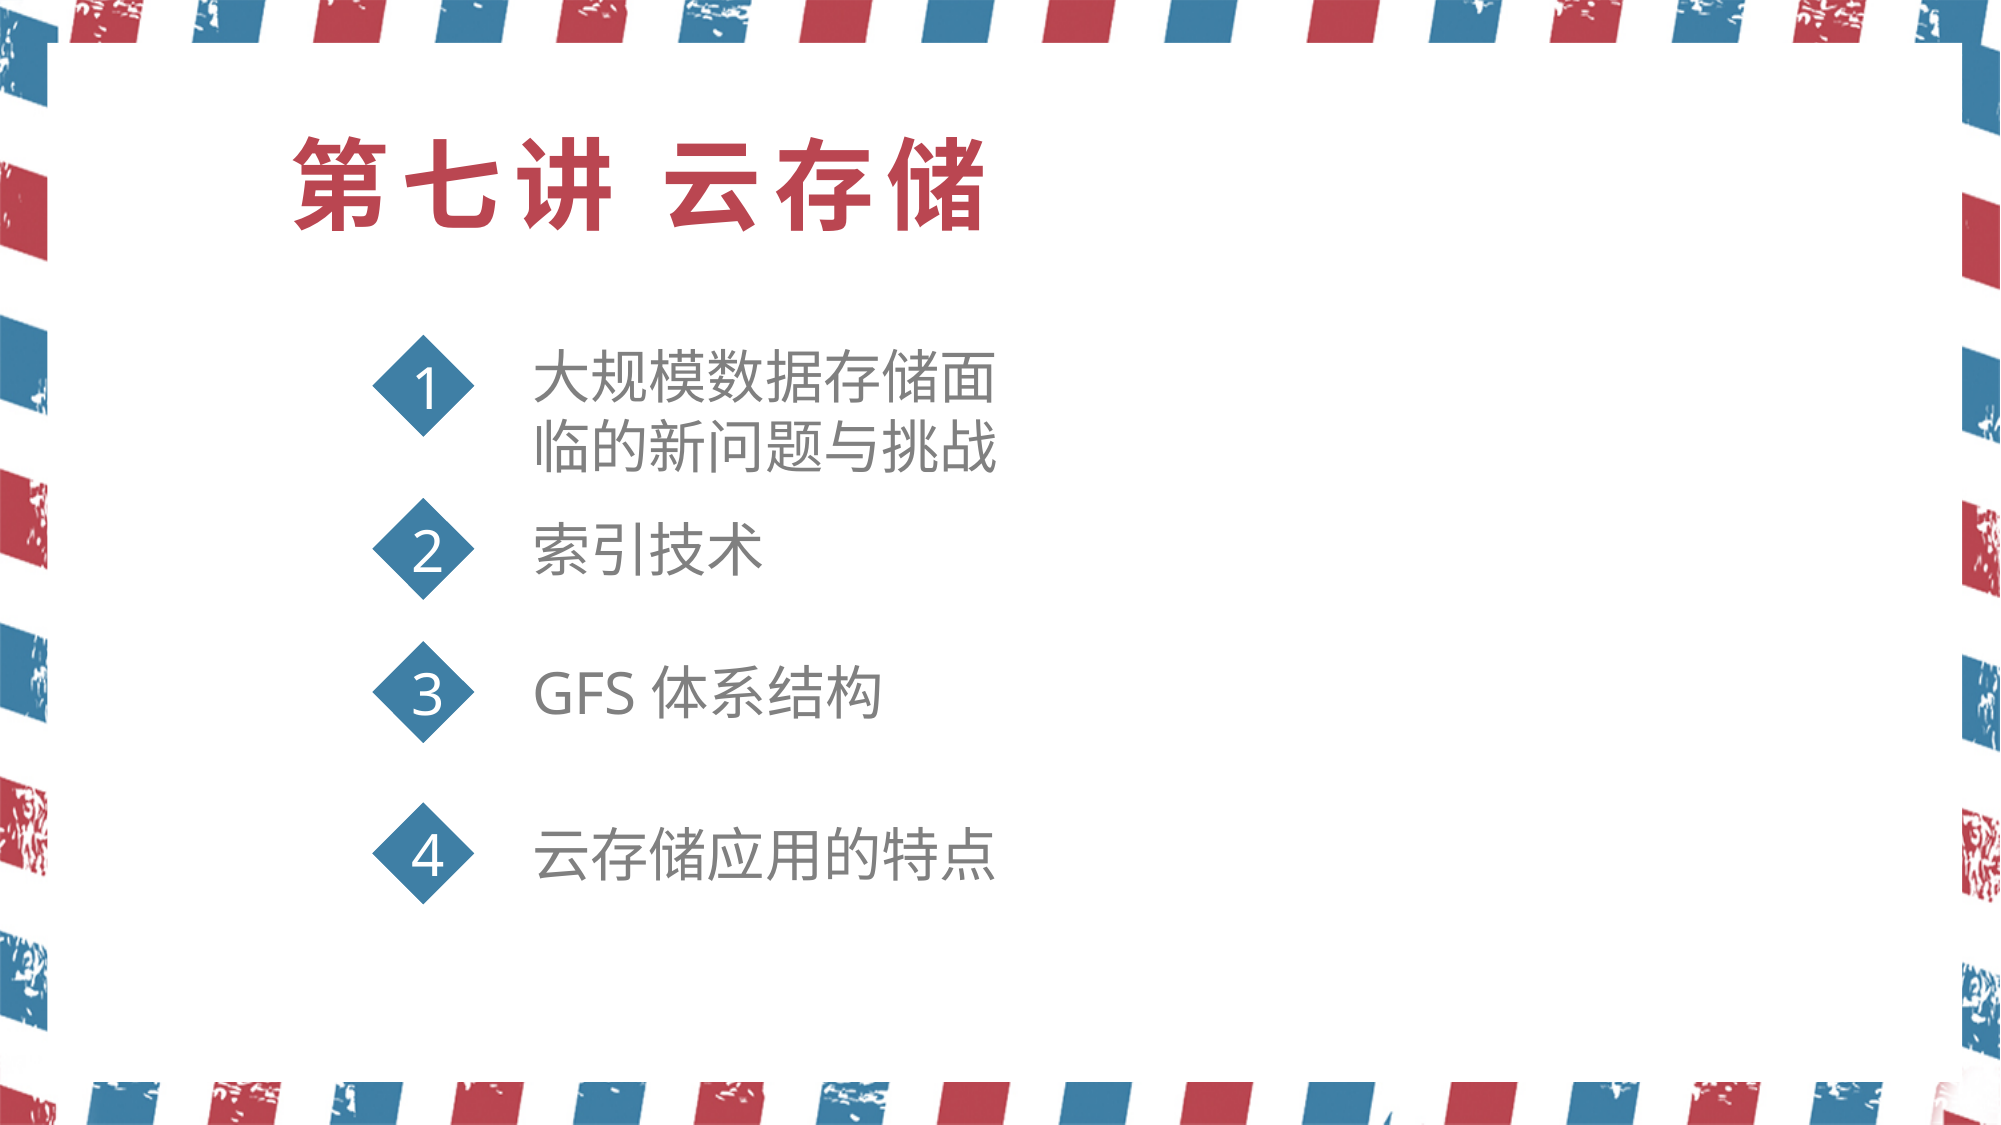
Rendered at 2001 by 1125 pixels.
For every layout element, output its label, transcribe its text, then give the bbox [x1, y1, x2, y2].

text_box 索引技术 [517, 506, 1089, 591]
text_box 大规模数据存储面临的新问题与挑战 [517, 332, 1049, 488]
text_box 4 [369, 799, 478, 908]
text_box 2 [369, 494, 478, 603]
text_box 1 [369, 331, 478, 440]
text_box 第七讲 云存储 [22, 114, 1255, 250]
picture [0, 0, 2000, 1125]
text_box 3 [369, 637, 478, 747]
text_box 云存储应用的特点 [517, 810, 1014, 896]
text_box GFS体系结构 [517, 649, 1014, 734]
